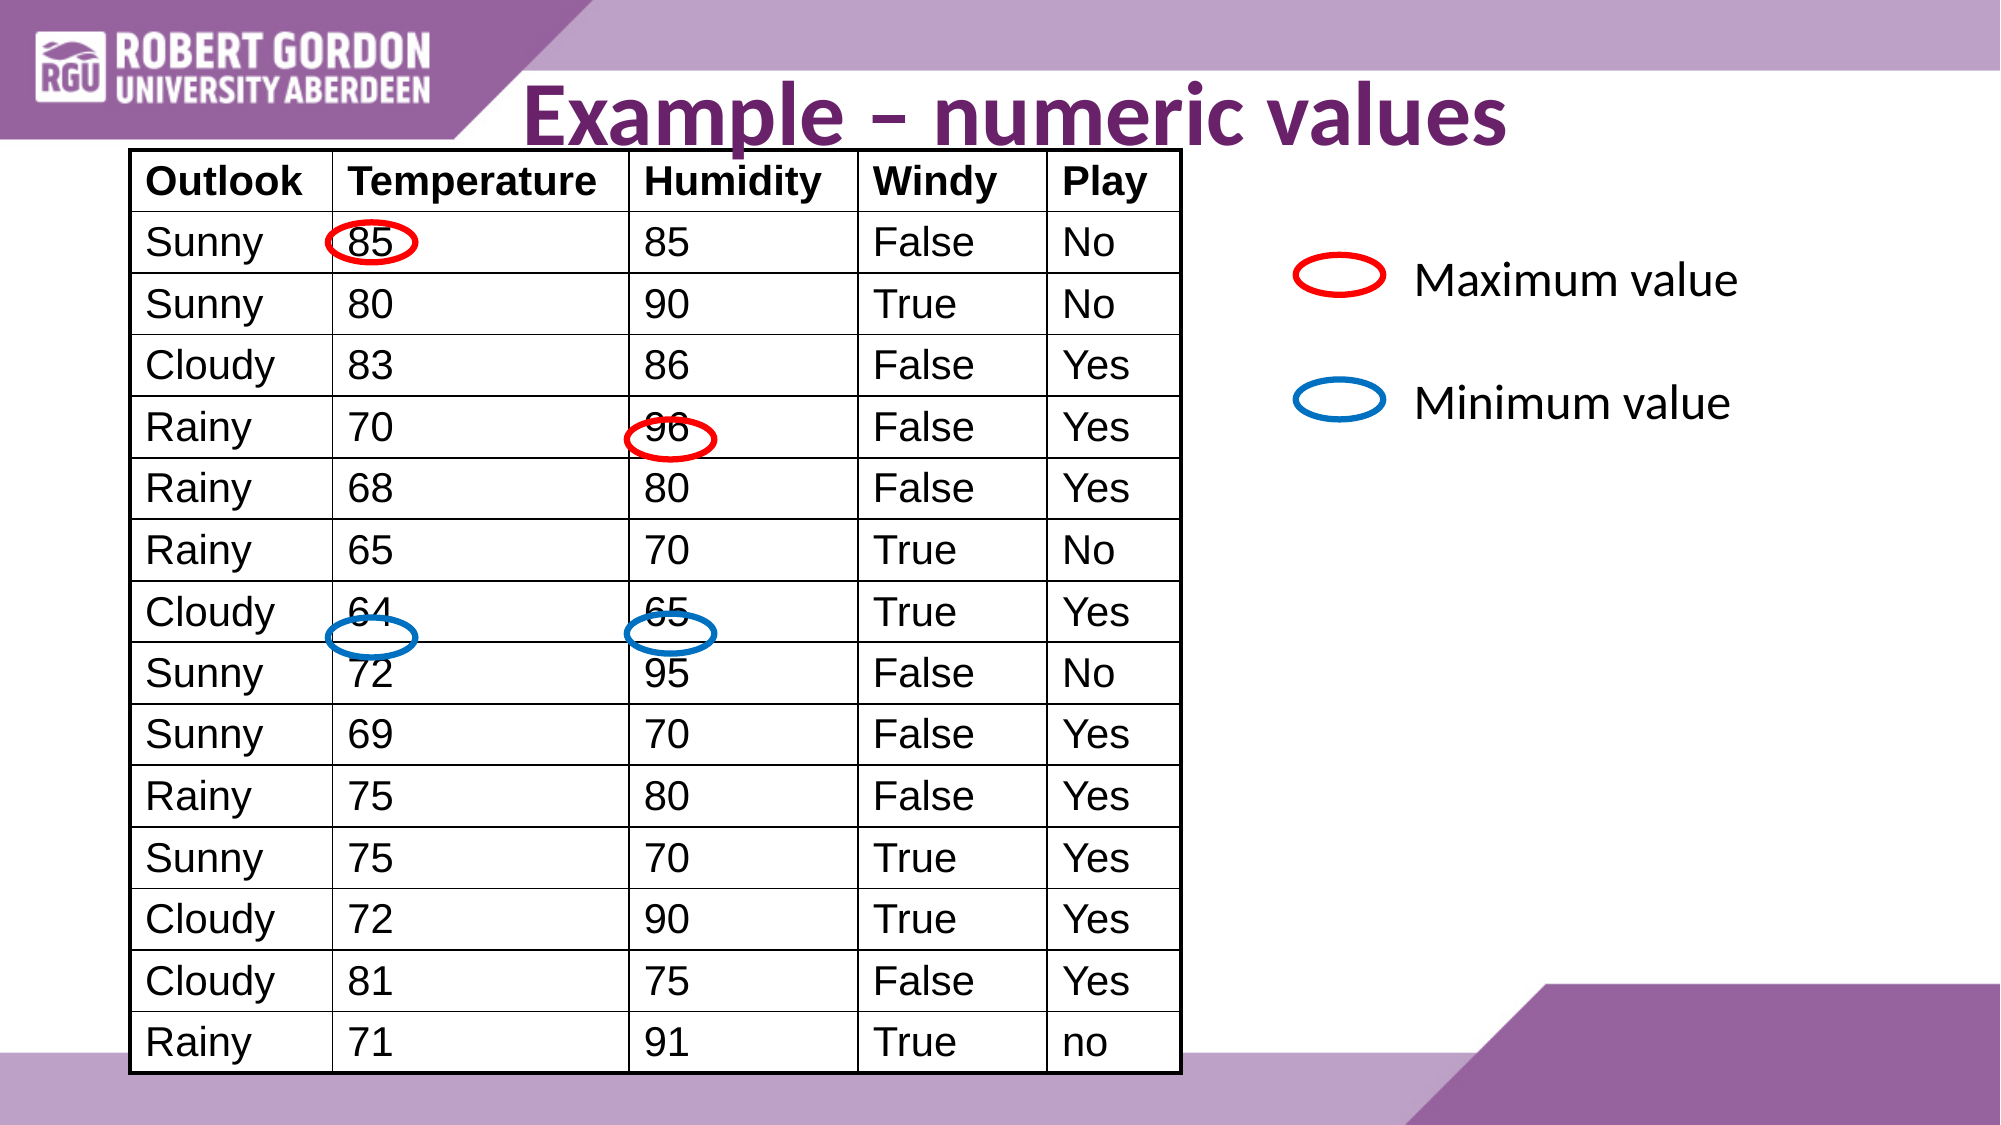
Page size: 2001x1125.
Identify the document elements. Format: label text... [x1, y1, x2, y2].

table_cell False [859, 766, 1046, 826]
table_cell 75 [630, 951, 857, 1011]
table_cell True [859, 1012, 1046, 1071]
table_cell Cloudy [132, 889, 332, 949]
table_cell 71 [333, 1012, 628, 1071]
title Example – numeric values [507, 59, 2000, 299]
table_cell Sunny [132, 705, 332, 764]
table_cell 75 [333, 766, 628, 826]
table_cell Sunny [132, 643, 332, 703]
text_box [327, 222, 1790, 658]
table_cell Yes [1048, 889, 1179, 949]
table_cell 69 [333, 705, 628, 764]
table_cell False [859, 951, 1046, 1011]
table_cell Yes [1048, 828, 1179, 888]
table_cell Cloudy [132, 582, 327, 641]
table_cell 80 [630, 766, 857, 826]
table_cell Rainy [132, 459, 327, 518]
table_cell True [859, 828, 1046, 888]
table_cell Sunny [132, 212, 332, 272]
table_cell Rainy [132, 520, 327, 580]
table_cell No [1048, 658, 1179, 703]
table_cell False [859, 705, 1046, 764]
table_cell False [859, 658, 1046, 703]
table_cell 75 [333, 828, 628, 888]
table_cell no [1048, 1012, 1179, 1071]
table_cell 72 [333, 658, 628, 703]
table_cell 72 [333, 889, 628, 949]
table_cell Rainy [132, 766, 332, 826]
picture [0, 0, 2000, 1125]
table_cell 70 [630, 828, 857, 888]
table_cell Sunny [132, 828, 332, 888]
table_cell Rainy [132, 1012, 332, 1071]
table_cell Sunny [132, 274, 327, 334]
table_cell 85 [333, 212, 507, 222]
table_cell Yes [1048, 766, 1179, 826]
table_cell 90 [630, 889, 857, 949]
table_cell 81 [333, 951, 628, 1011]
table_cell True [859, 889, 1046, 949]
table_cell 70 [630, 705, 857, 764]
table_cell Cloudy [132, 335, 327, 395]
table_cell 95 [630, 658, 857, 703]
table_cell 91 [630, 1012, 857, 1071]
table_cell Cloudy [132, 951, 332, 1011]
table_header Outlook [132, 152, 332, 211]
table_cell Rainy [132, 397, 327, 457]
table_cell Yes [1048, 951, 1179, 1011]
table_header Temperature [333, 152, 507, 211]
table_cell Yes [1048, 705, 1179, 764]
